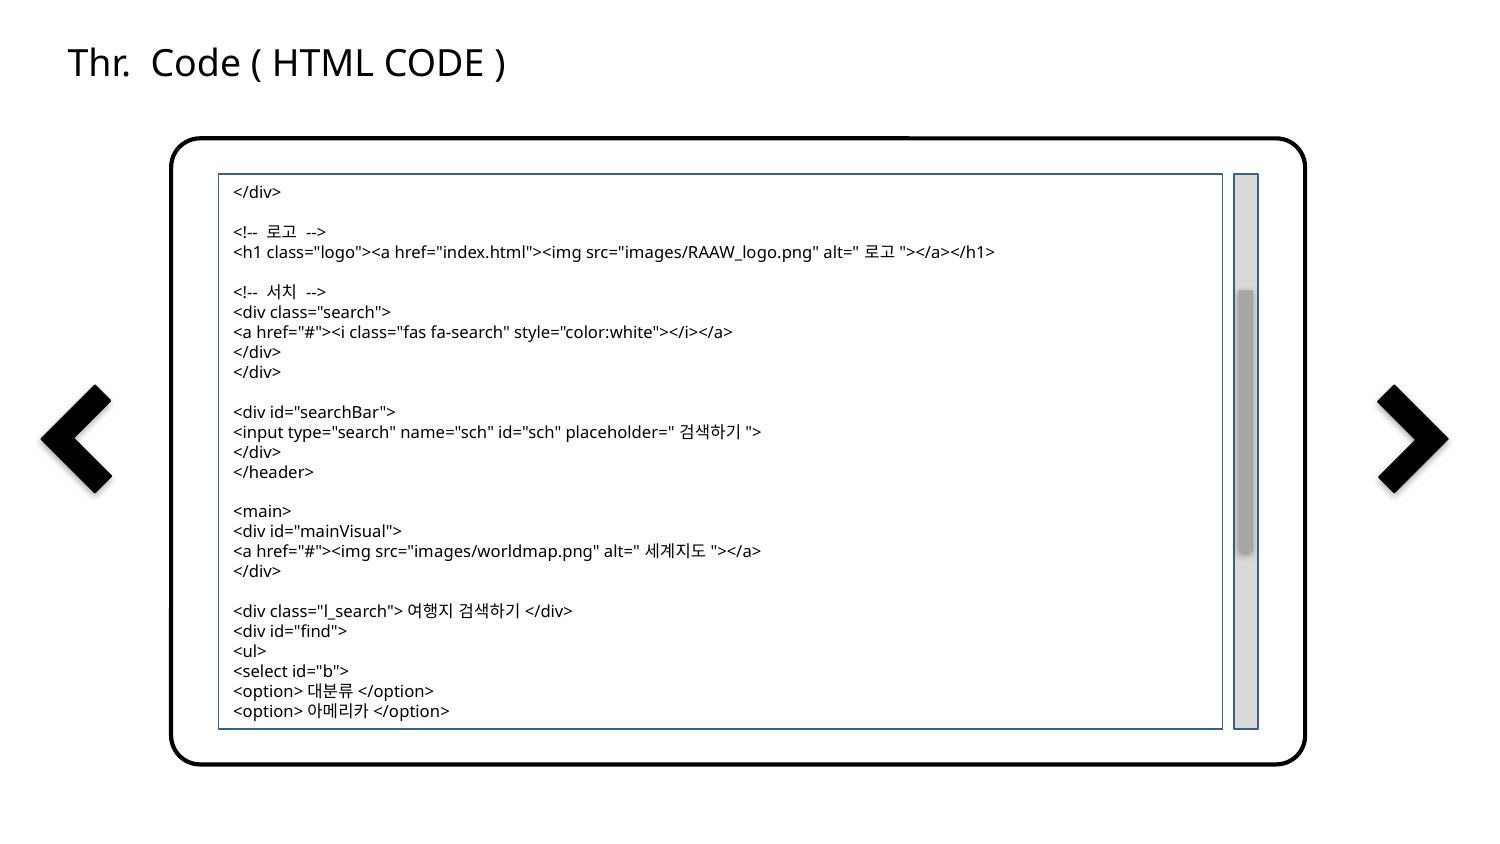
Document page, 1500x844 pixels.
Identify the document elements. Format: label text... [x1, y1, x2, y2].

text_box [40, 384, 112, 494]
text_box [168, 136, 1308, 767]
text_box Thr. Code ( HTML CODE ) [53, 32, 1081, 92]
text_box [1238, 289, 1254, 553]
text_box </div> <!-- 로고 --> <h1 class="logo"><a href="index.html"><img src="images/RAAW_logo.png" alt="로고"></a></h1> <!-- 서치 --> <div class="search"> <a href="#"><i class="fas fa-search" style="color:white"></i></a> </div> </div> <div id="searchBar"> <input type="search" name="sch" id="sch" placeholder="검색하기"> </div> </header> <main> <div id="mainVisual"> <a href="#"><img src="images/worldmap.png" alt="세계지도"></a> </div> <div class="l_search">여행지 검색하기</div> <div id="find"> <ul> <select id="b"> <option>대분류</option> <option>아메리카</option> [216, 172, 1224, 731]
text_box [1232, 172, 1260, 731]
text_box [1377, 384, 1449, 494]
